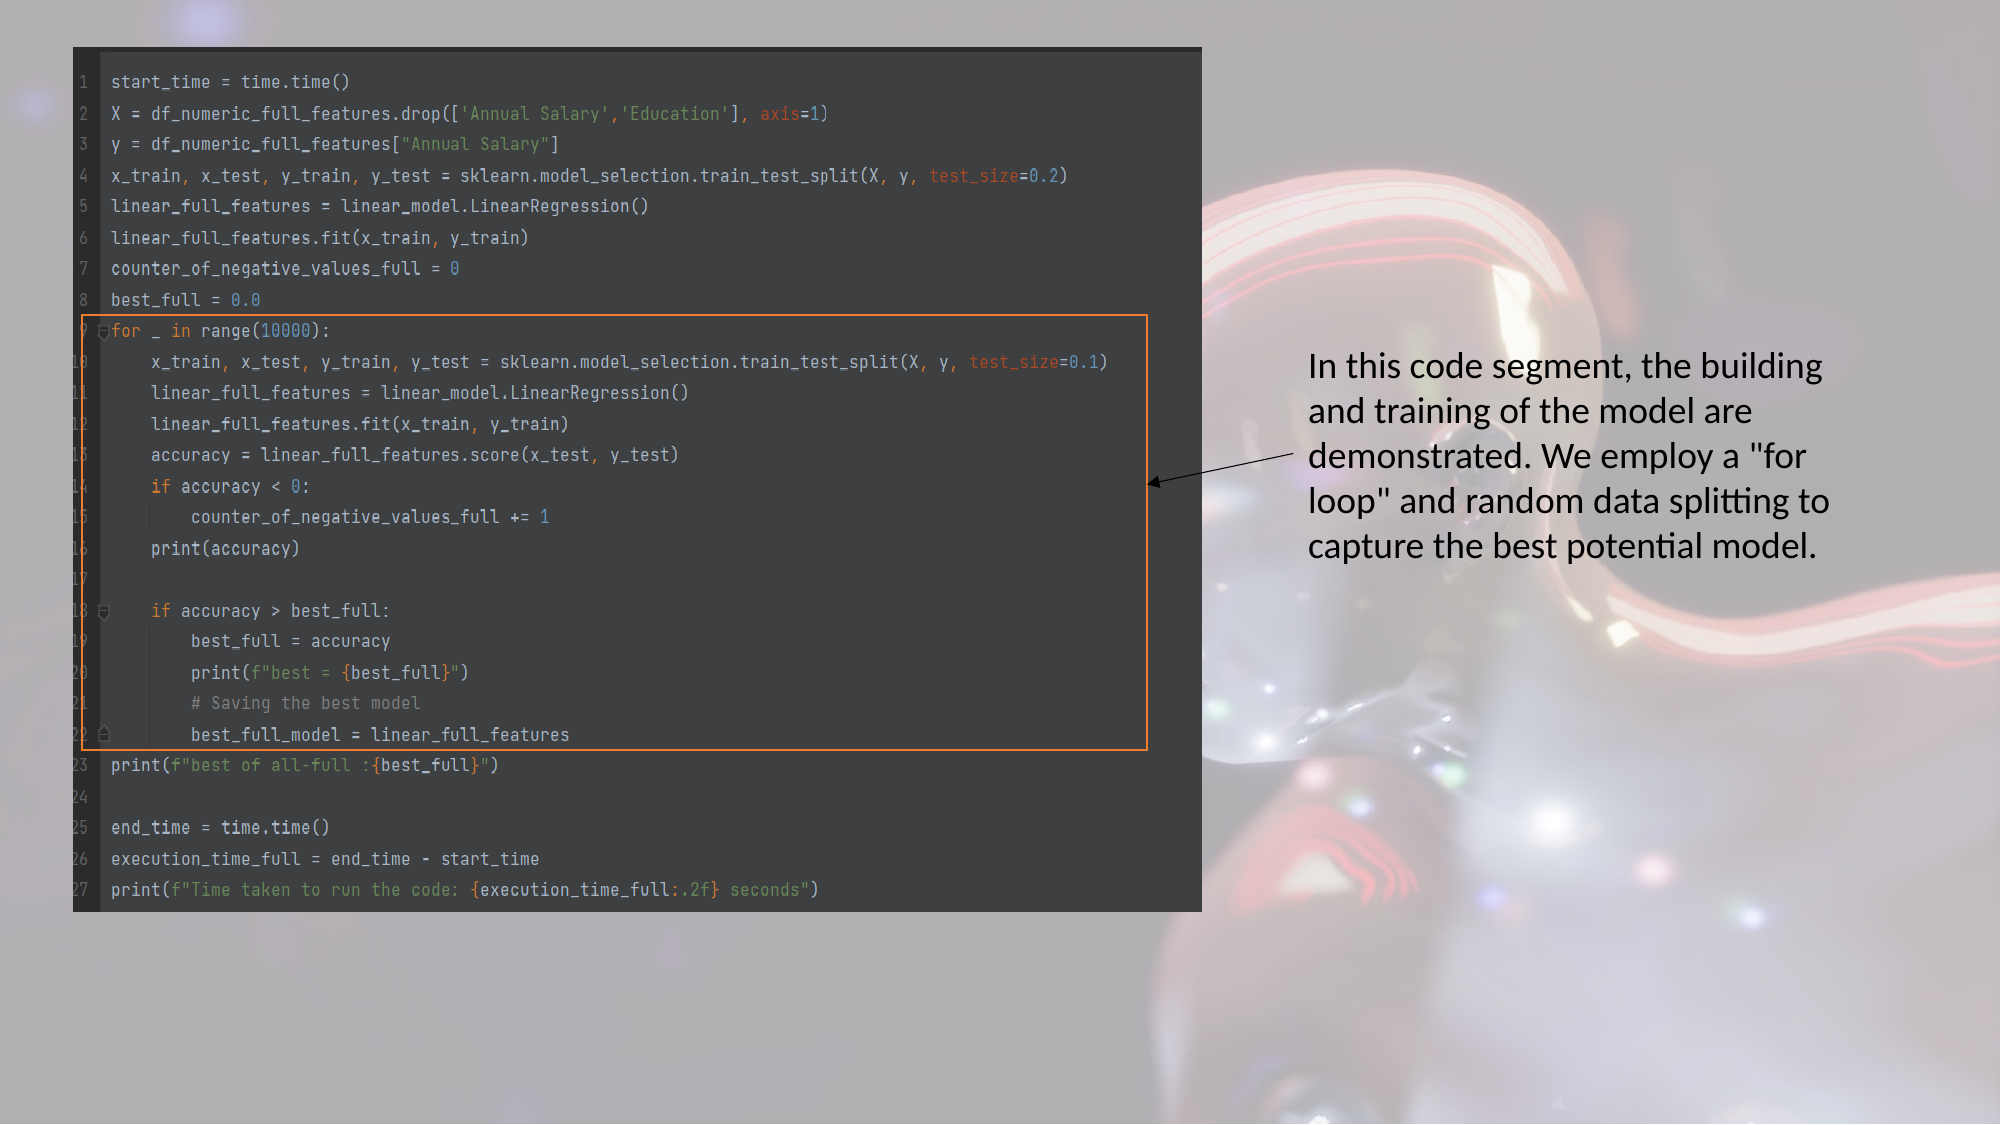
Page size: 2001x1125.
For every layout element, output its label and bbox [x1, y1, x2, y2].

text_box [1146, 454, 1294, 485]
picture [0, 0, 2000, 1124]
